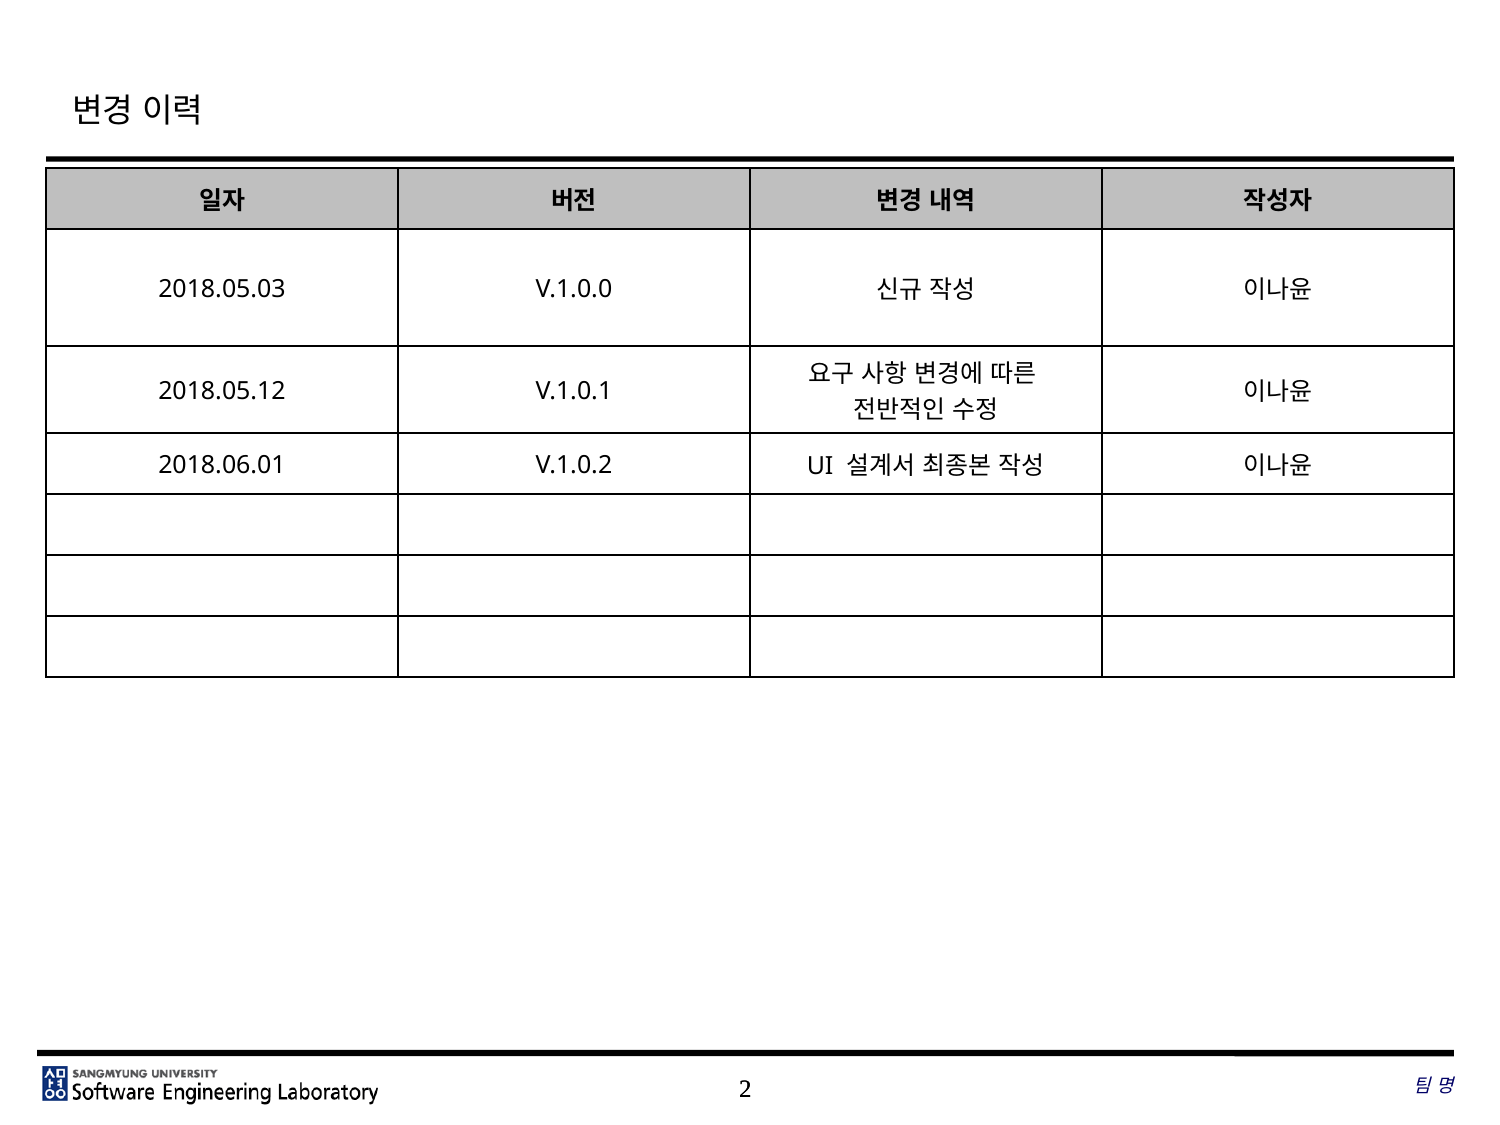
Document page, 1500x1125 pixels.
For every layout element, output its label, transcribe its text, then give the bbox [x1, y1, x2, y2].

footer 팀 명 [994, 1060, 1454, 1110]
table_cell 2018.06.01 [47, 434, 397, 493]
table_cell 이나윤 [1103, 230, 1453, 345]
table_cell [751, 617, 1101, 676]
title 변경 이력 [57, 73, 1190, 149]
table_cell V.1.0.1 [399, 347, 749, 432]
table_cell UI 설계서 최종본 작성 [751, 434, 1101, 493]
table_header 일자 [47, 169, 397, 228]
table_cell [751, 495, 1101, 554]
table_cell 2018.05.12 [47, 347, 397, 432]
picture [42, 1066, 382, 1106]
table_cell 이나윤 [1103, 347, 1453, 432]
table_cell [47, 556, 397, 615]
table_cell [1103, 617, 1453, 676]
table_header 변경 내역 [751, 169, 1101, 228]
table_cell [399, 556, 749, 615]
table_cell [399, 617, 749, 676]
table_cell [399, 495, 749, 554]
table_cell V.1.0.0 [399, 230, 749, 345]
table_cell [1103, 556, 1453, 615]
table_header 버전 [399, 169, 749, 228]
table_header 작성자 [1103, 169, 1453, 228]
table_cell 요구 사항 변경에 따른 전반적인 수정 [751, 347, 1101, 432]
table_cell [751, 556, 1101, 615]
table_cell [47, 495, 397, 554]
table_cell [47, 617, 397, 676]
table_cell 신규 작성 [751, 230, 1101, 345]
table_cell 2018.05.03 [47, 230, 397, 345]
table_cell 이나윤 [1103, 434, 1453, 493]
table_cell V.1.0.2 [399, 434, 749, 493]
table_cell [1103, 495, 1453, 554]
